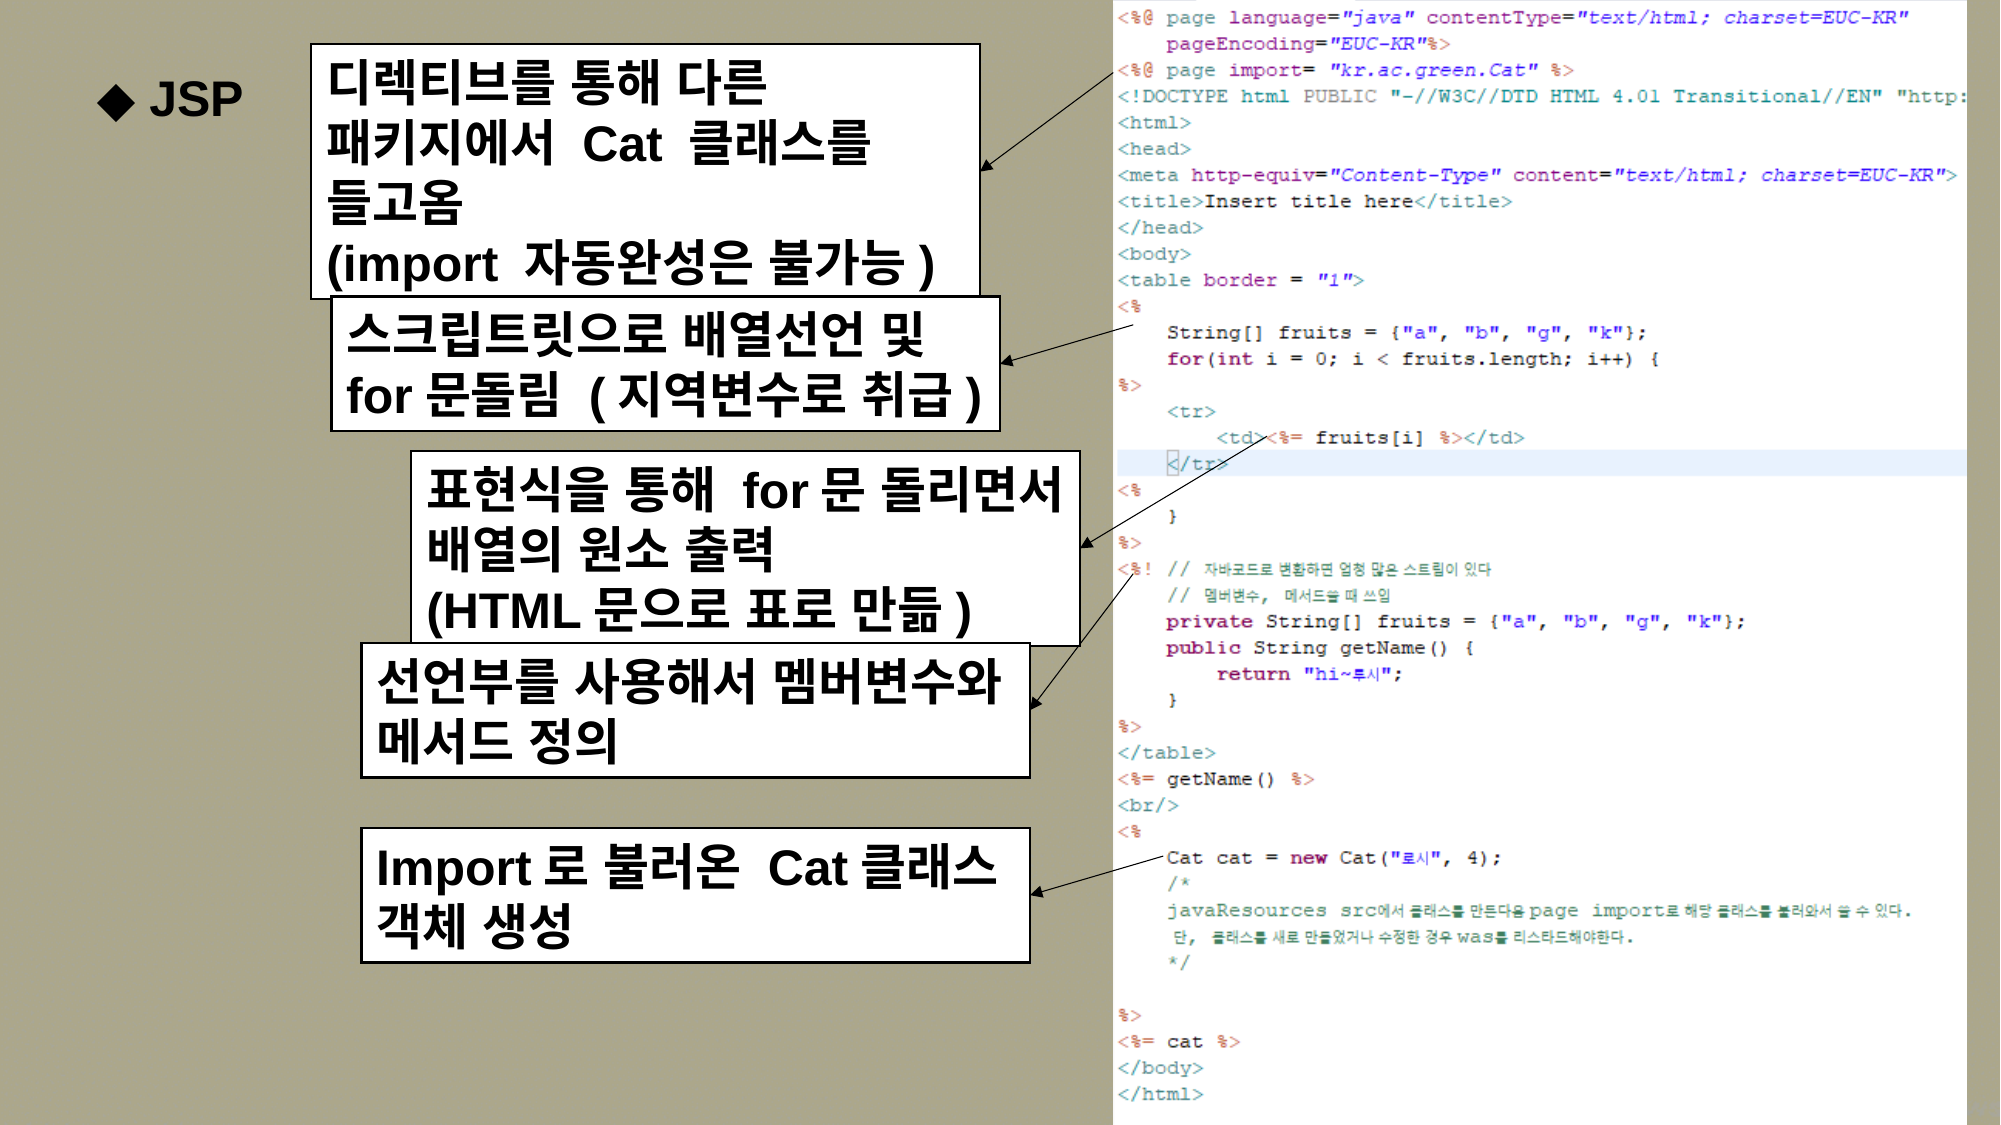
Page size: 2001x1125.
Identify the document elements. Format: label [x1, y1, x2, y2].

text_box [1079, 436, 1268, 550]
text_box [979, 72, 1114, 143]
text_box [1029, 573, 1134, 711]
text_box [999, 324, 1134, 365]
text_box [1029, 855, 1164, 896]
picture [0, 0, 2000, 1125]
